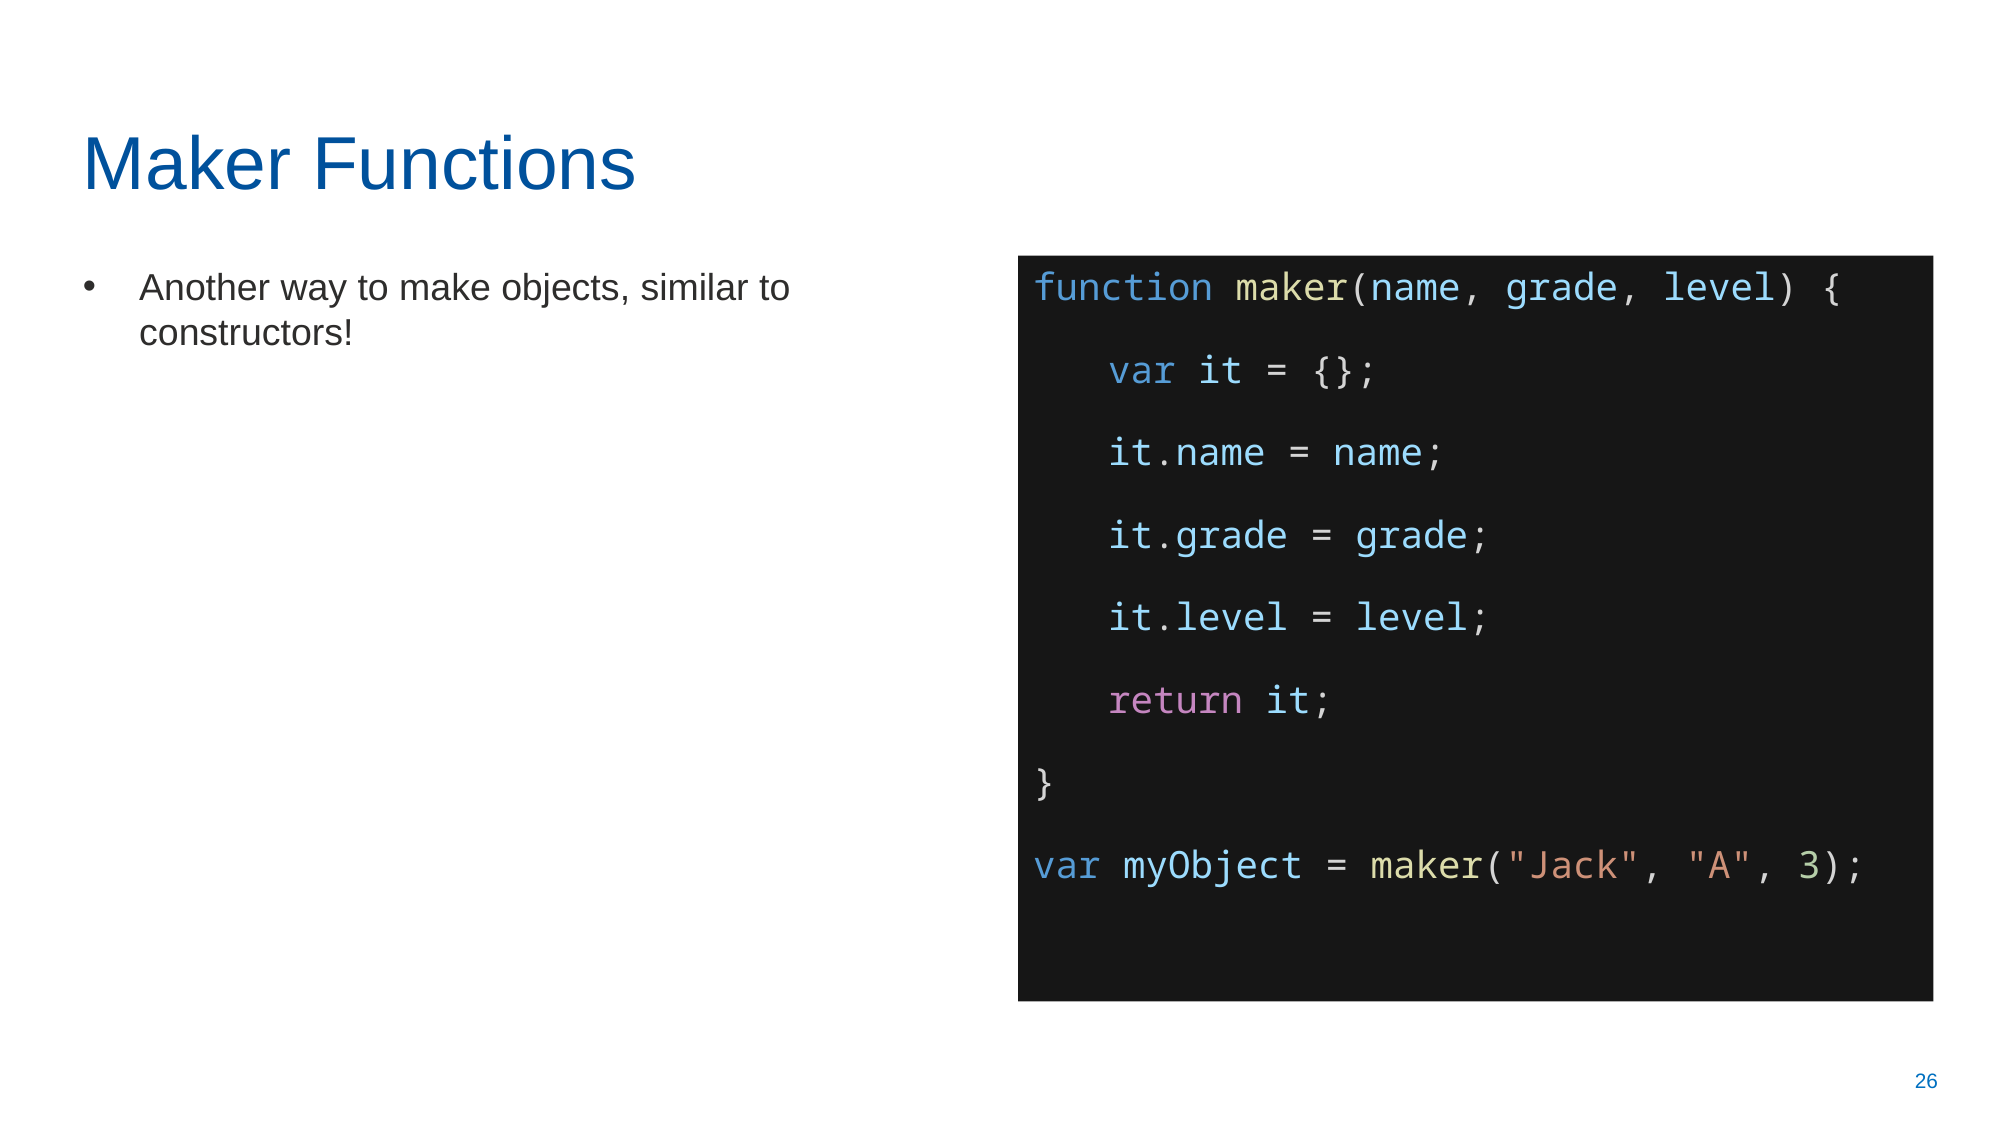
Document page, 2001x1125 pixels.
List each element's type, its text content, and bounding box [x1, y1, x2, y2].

list function maker(name, grade, level) { var it = {}; it.name = name; it.grade = grade; it.level = level; return it; } var myObject = maker("Jack", "A", 3); [1018, 255, 1934, 1002]
title Maker Functions [67, 24, 1565, 212]
list Another way to make objects, similar to constructors! [67, 255, 984, 1002]
